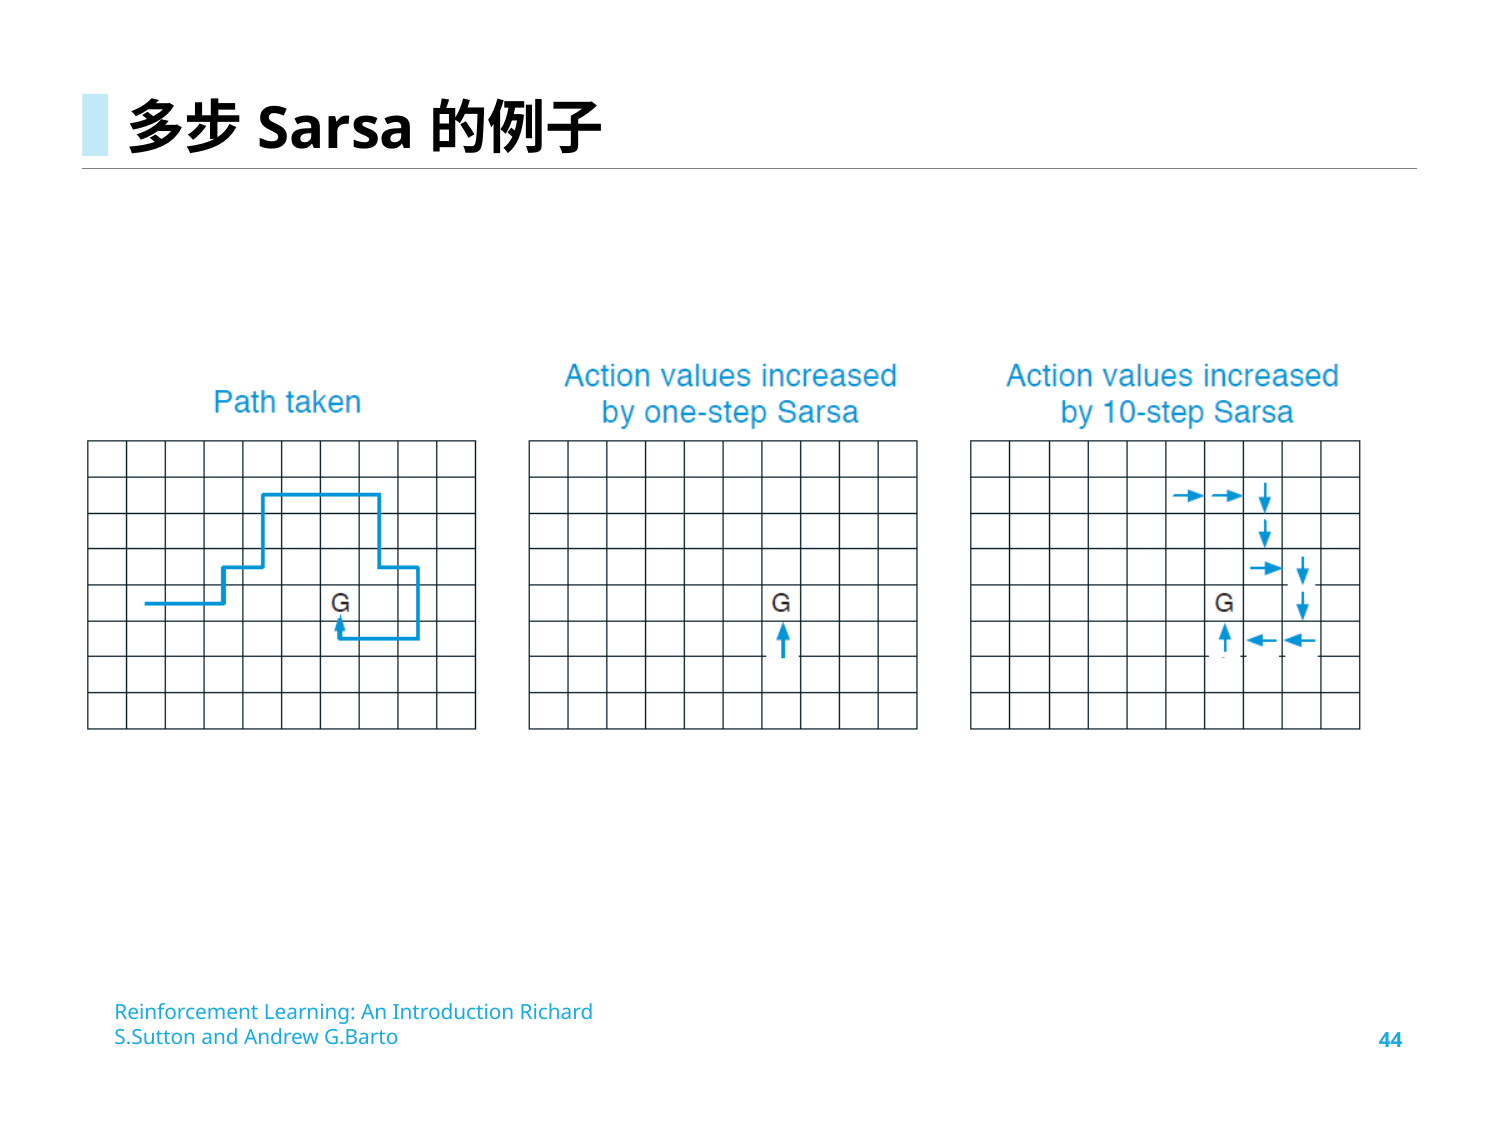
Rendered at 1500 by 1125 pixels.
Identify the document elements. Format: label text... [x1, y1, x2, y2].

text_box Reinforcement Learning: An Introduction Richard S.Sutton and Andrew G.Barto [99, 1006, 609, 1041]
title 多步Sarsa的例子 [111, 0, 1447, 169]
picture [26, 285, 1458, 756]
slide_number 44 [1059, 1023, 1418, 1058]
